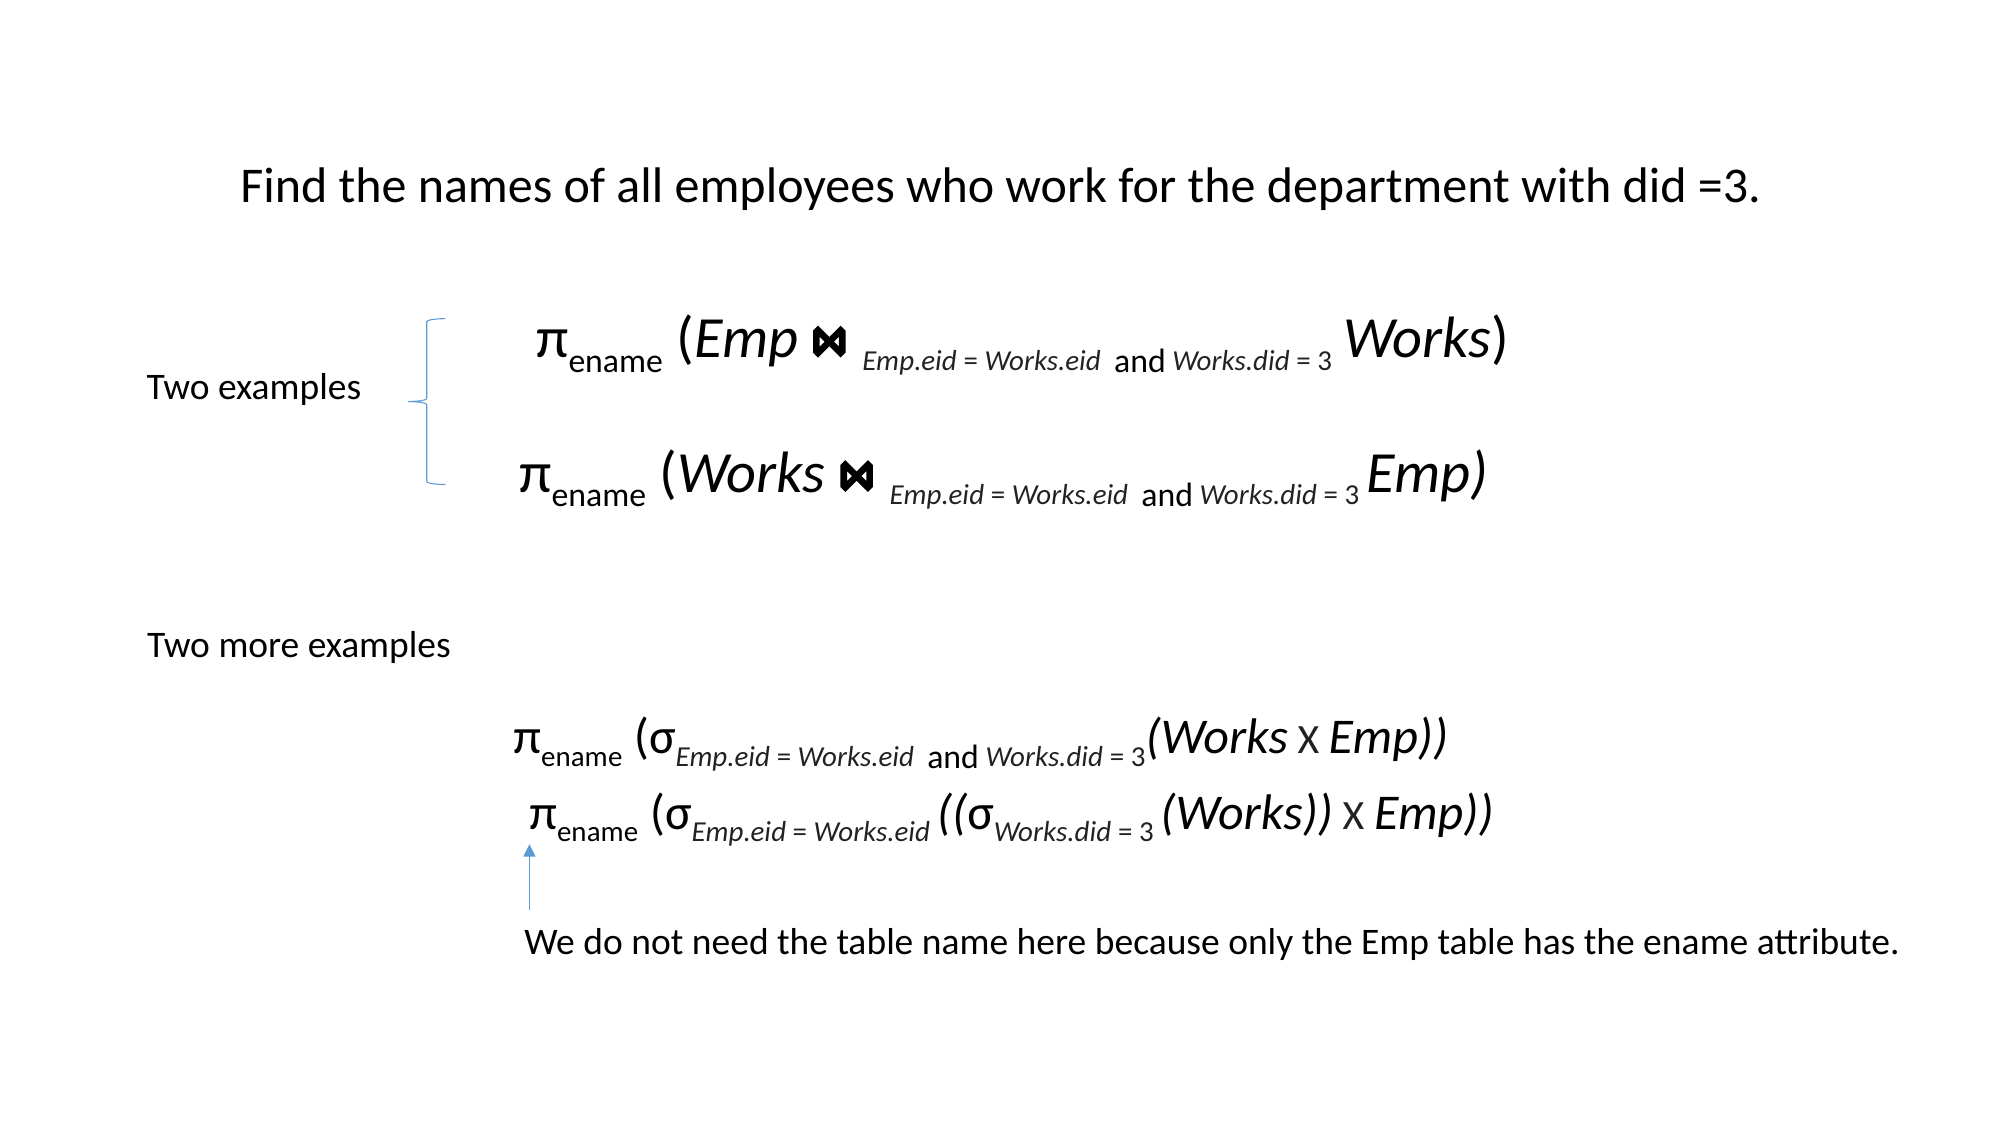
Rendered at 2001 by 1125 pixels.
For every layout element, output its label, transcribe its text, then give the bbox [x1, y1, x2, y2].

text_box πename (σEmp.eid = Works.eid ((σWorks.did = 3 (Works)) X Emp)) [439, 767, 1509, 855]
text_box Two examples [131, 354, 377, 415]
text_box πename (Works ⋈ Emp.eid = Works.eid and Works.did = 3 Emp) [429, 420, 1503, 521]
text_box Two more examples [132, 613, 467, 673]
text_box πename (σEmp.eid = Works.eid and Works.did = 3(Works X Emp)) [423, 682, 1464, 783]
text_box We do not need the table name here because only the Emp table has the ename attribute. [509, 909, 1917, 970]
text_box [408, 318, 446, 486]
text_box πename (Emp ⋈ Emp.eid = Works.eid and Works.did = 3 Works) [446, 286, 1525, 387]
text_box Find the names of all employees who work for the department with did =3. [225, 140, 1814, 220]
